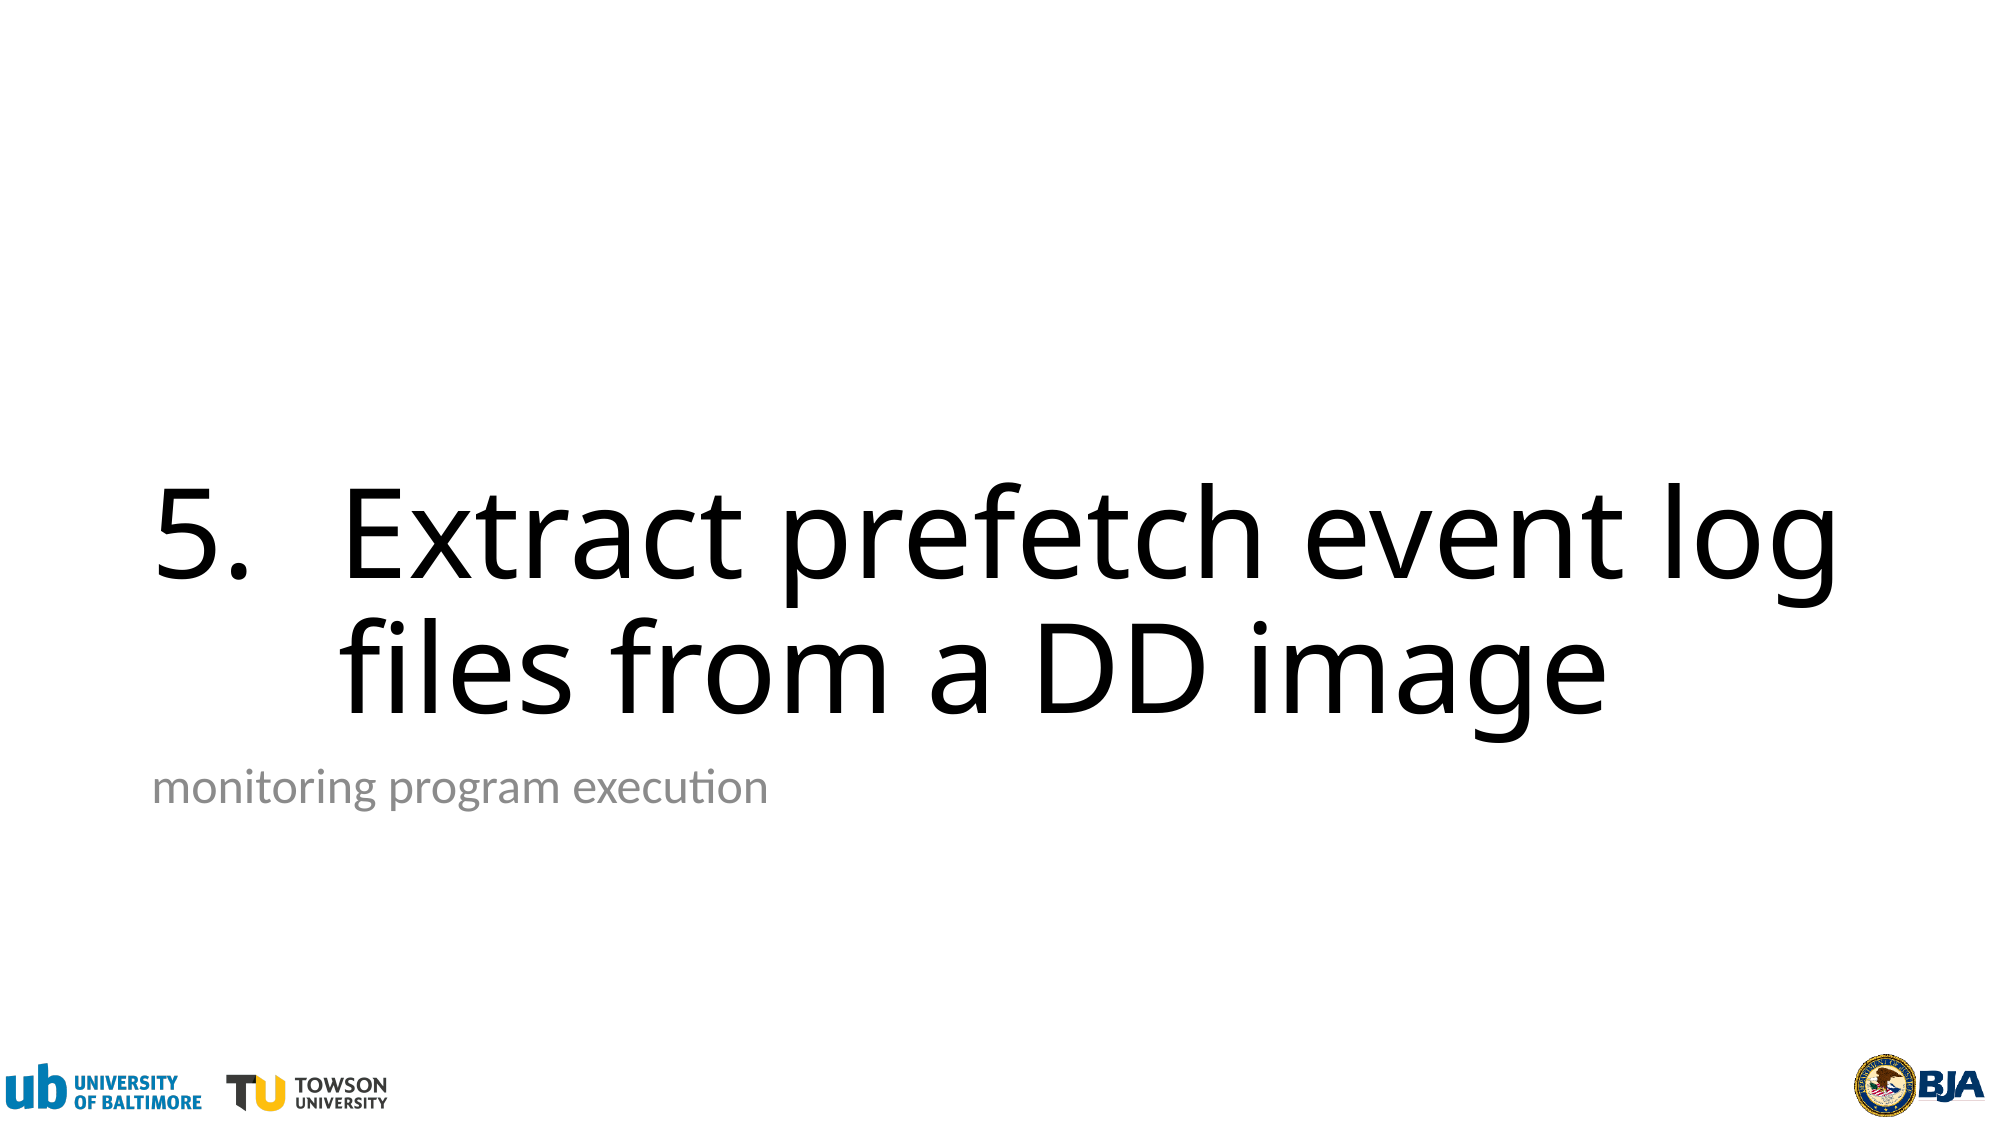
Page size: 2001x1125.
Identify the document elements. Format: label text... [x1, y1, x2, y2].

list monitoring program execution [136, 752, 1862, 999]
picture [0, 1031, 407, 1125]
picture [1854, 1054, 1986, 1117]
title Extract prefetch event log files from a DD image [136, 280, 1862, 749]
